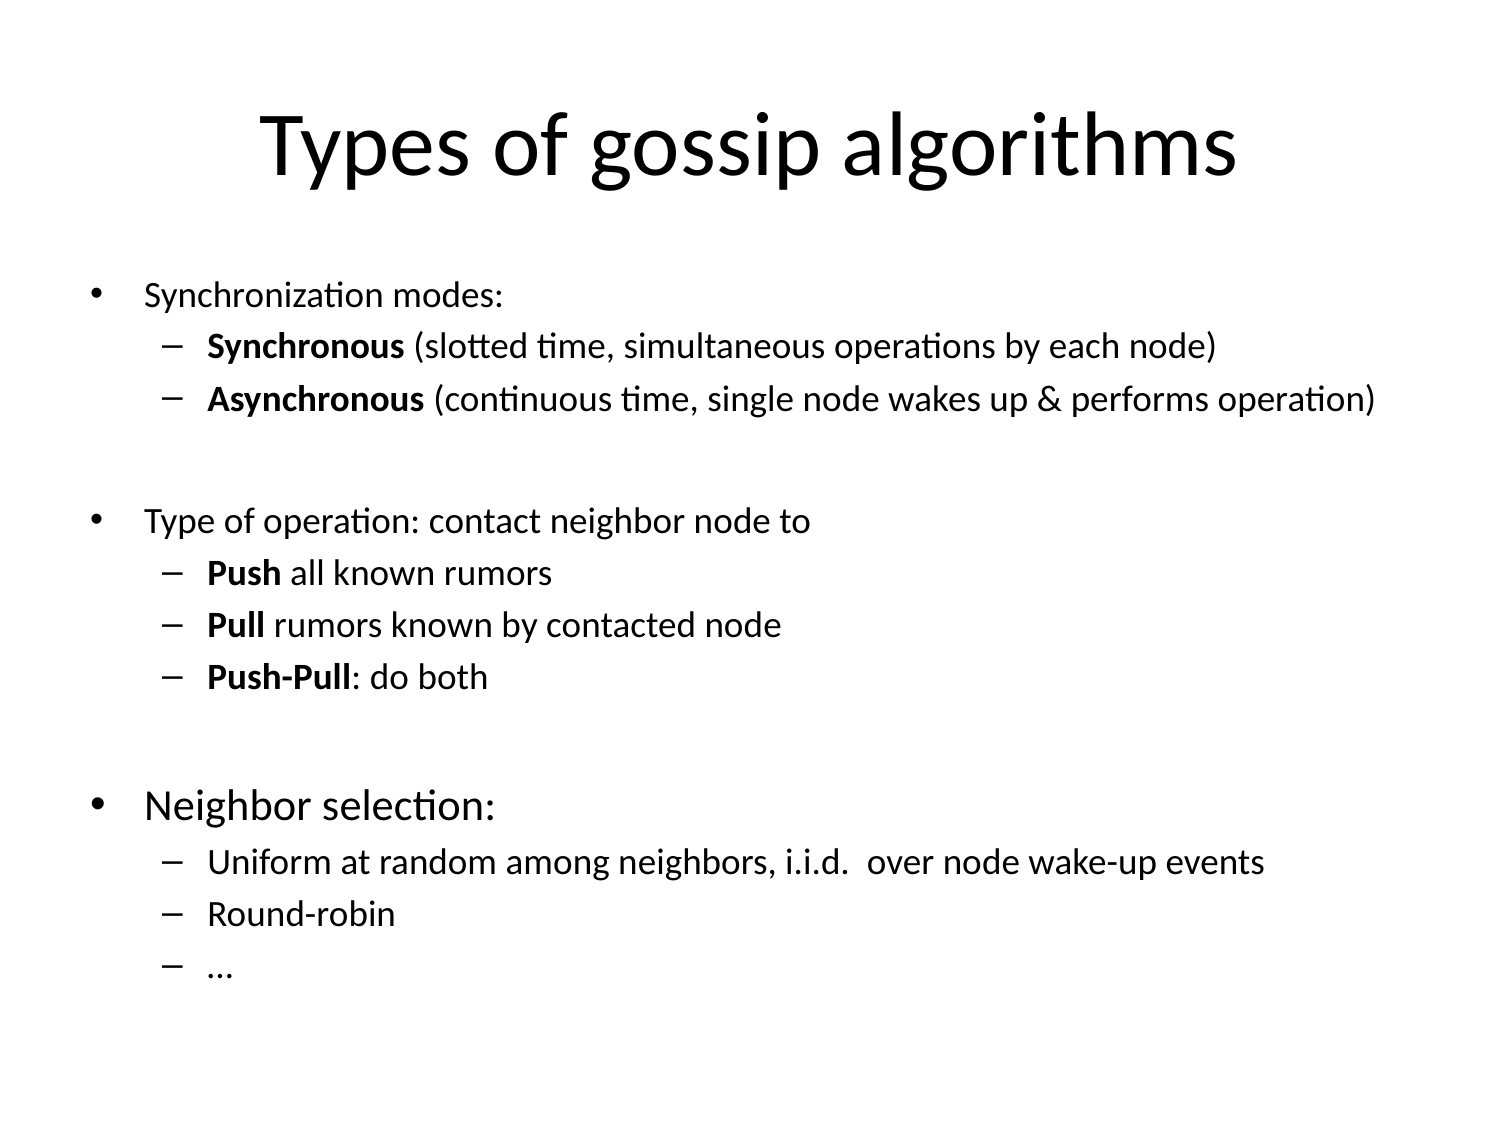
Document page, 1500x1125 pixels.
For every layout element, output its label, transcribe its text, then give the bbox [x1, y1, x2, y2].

title Types of gossip algorithms [75, 45, 1425, 233]
list Synchronization modes: Synchronous (slotted time, simultaneous operations by each node) Asynchronous (continuous time, single node wakes up & performs operation) Type of operation: contact neighbor node to Push all known rumors Pull rumors known by contacted node Push-Pull: do both Neighbor selection: Uniform at random among neighbors, i.i.d. over node wake-up events Round-robin … [75, 262, 1425, 1005]
